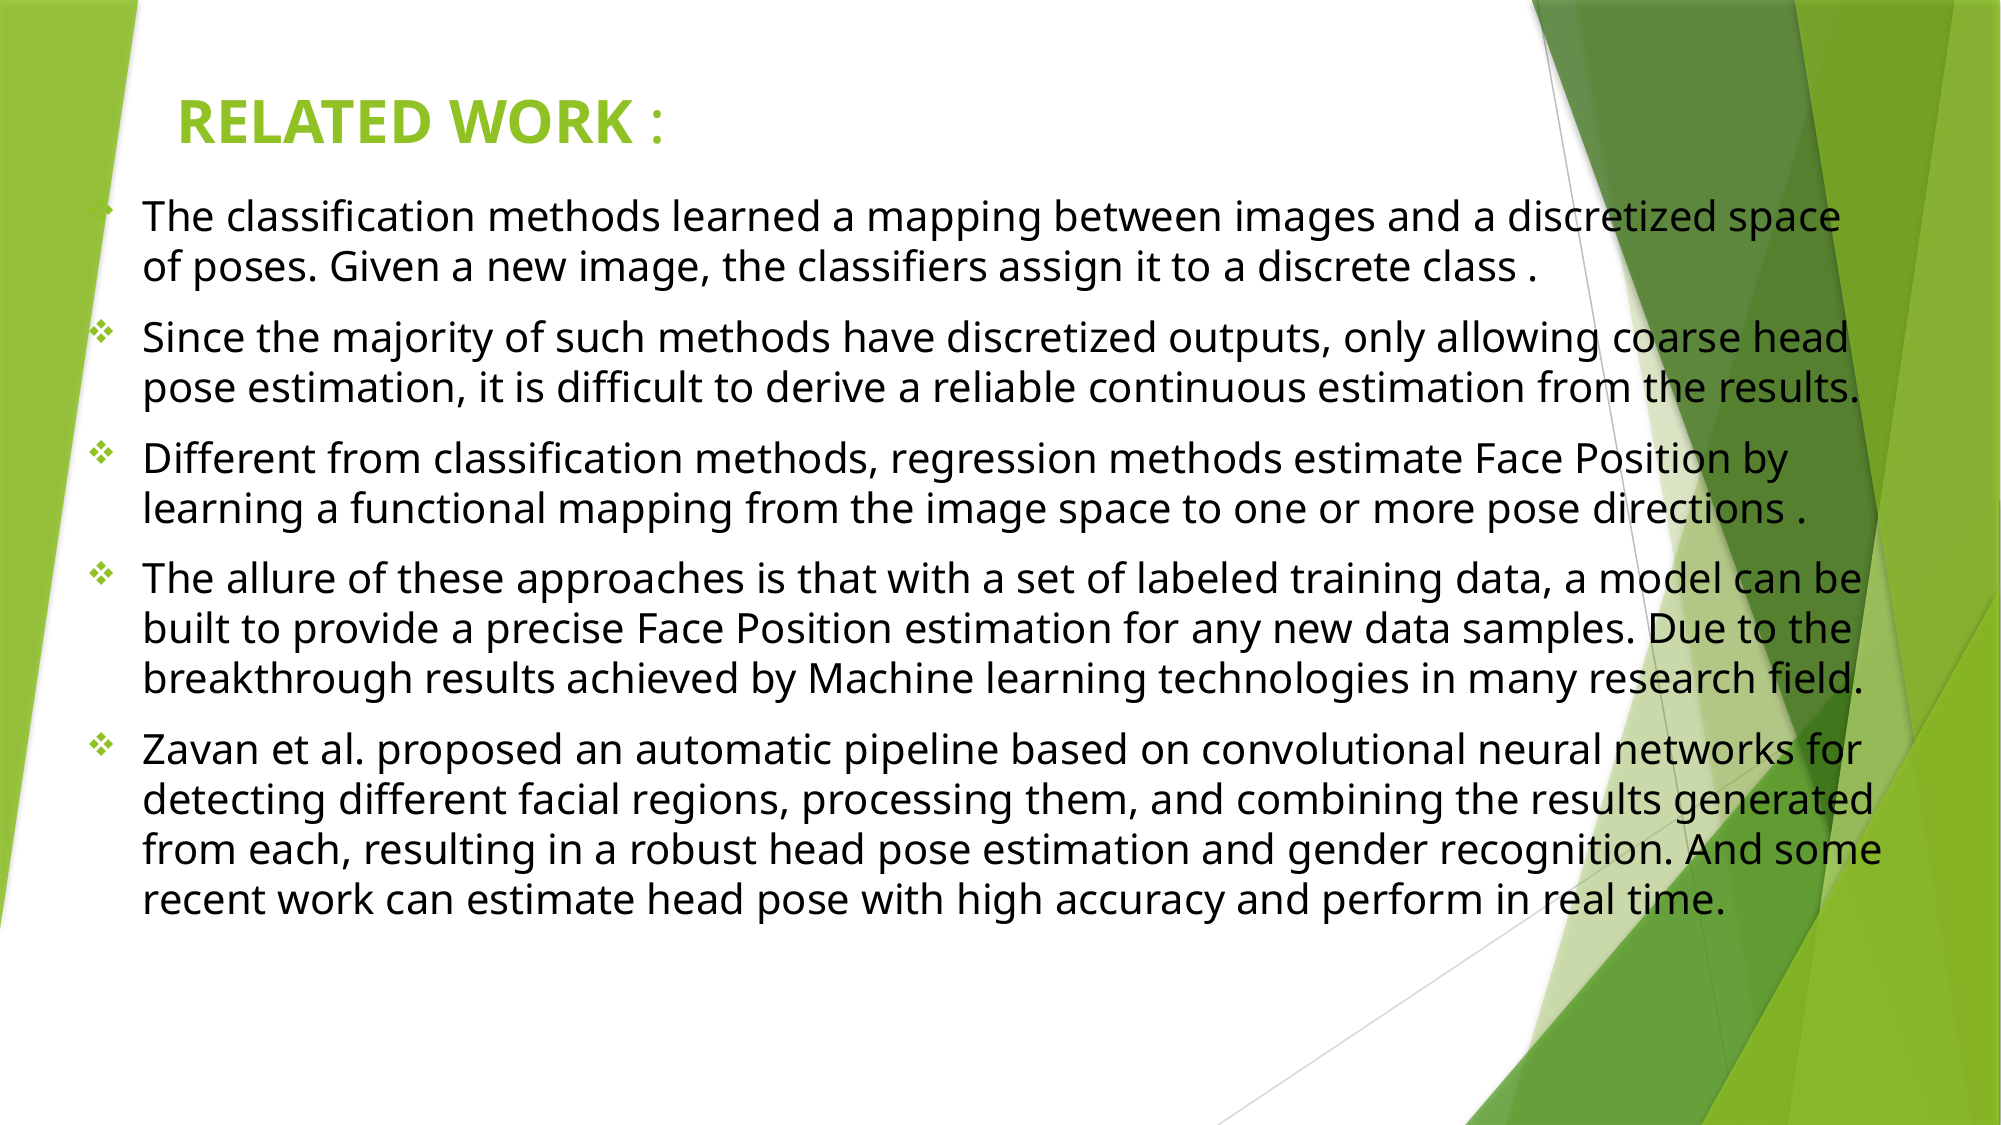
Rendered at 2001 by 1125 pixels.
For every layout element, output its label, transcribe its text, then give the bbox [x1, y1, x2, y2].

title RELATED WORK : [81, 32, 681, 164]
subtitle The classification methods learned a mapping between images and a discretized space of poses. Given a new image, the classifiers assign it to a discrete class . Since the majority of such methods have discretized outputs, only allowing coarse head pose estimation, it is difficult to derive a reliable continuous estimation from the results. Different from classification methods, regression methods estimate Face Position by learning a functional mapping from the image space to one or more pose directions . The allure of these approaches is that with a set of labeled training data, a model can be built to provide a precise Face Position estimation for any new data samples. Due to the breakthrough results achieved by Machine learning technologies in many research field. Zavan et al. proposed an automatic pipeline based on convolutional neural networks for detecting different facial regions, processing them, and combining the results generated from each, resulting in a robust head pose estimation and gender recognition. And some recent work can estimate head pose with high accuracy and perform in real time. [71, 182, 1901, 1061]
